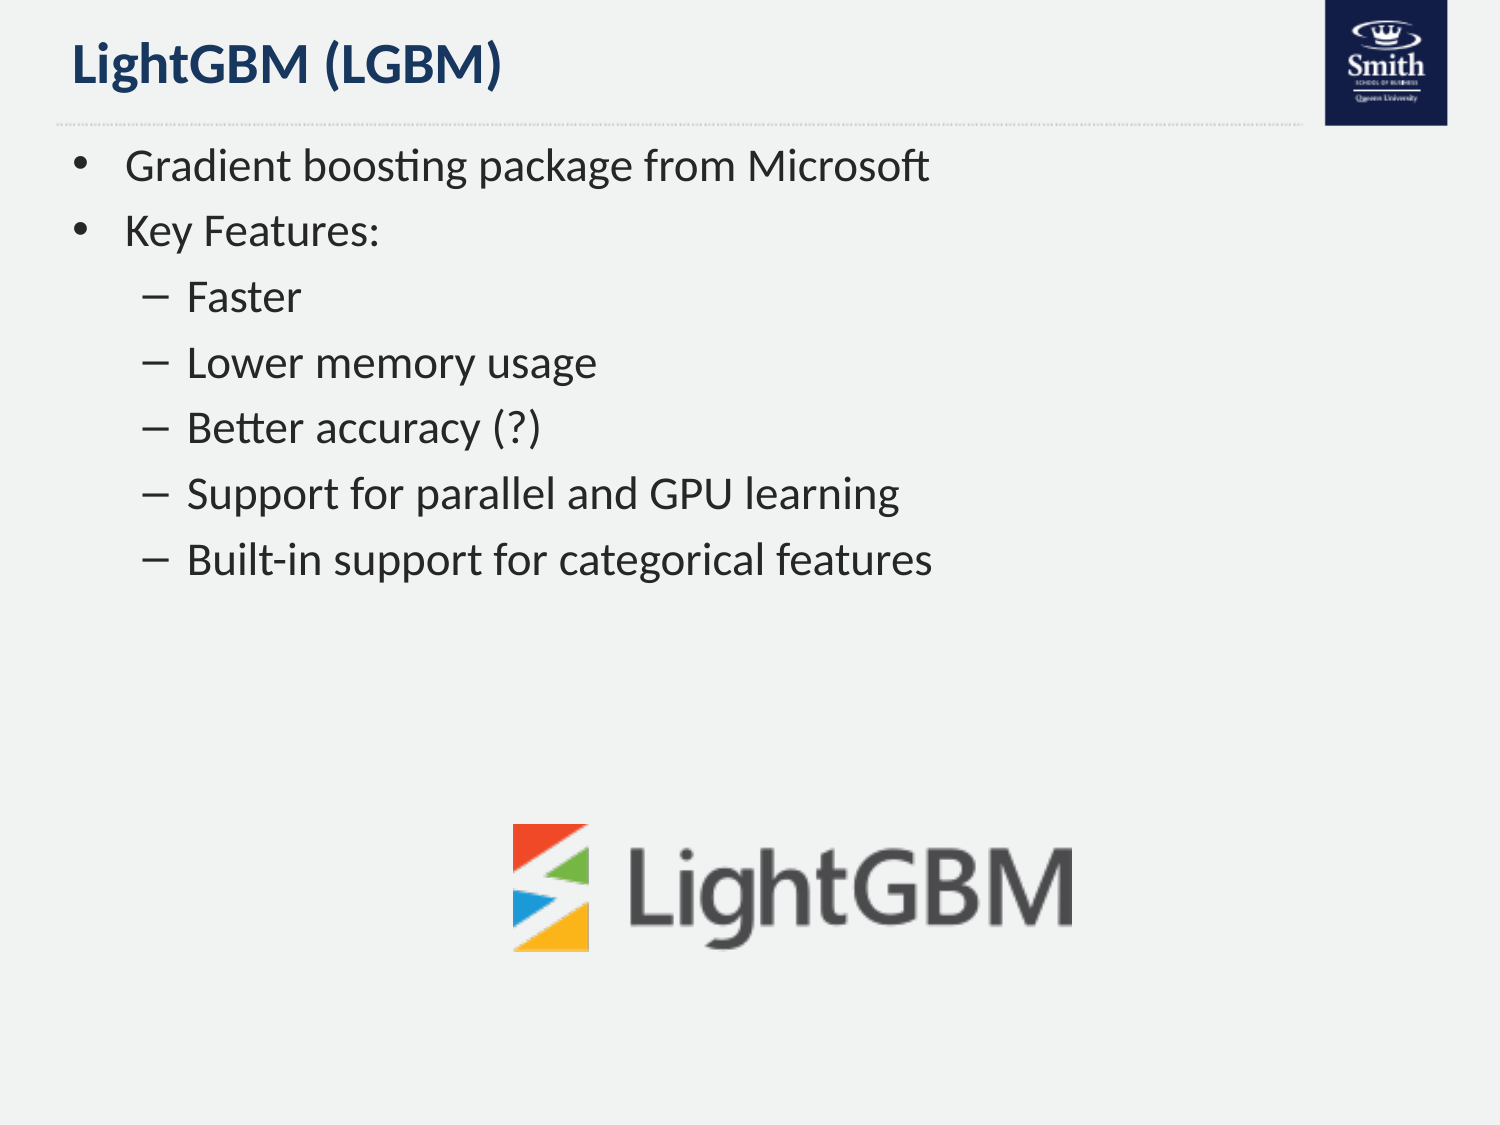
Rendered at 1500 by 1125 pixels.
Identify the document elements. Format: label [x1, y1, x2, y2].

picture [513, 824, 1072, 952]
list [57, 126, 1443, 593]
title [57, 7, 1288, 114]
